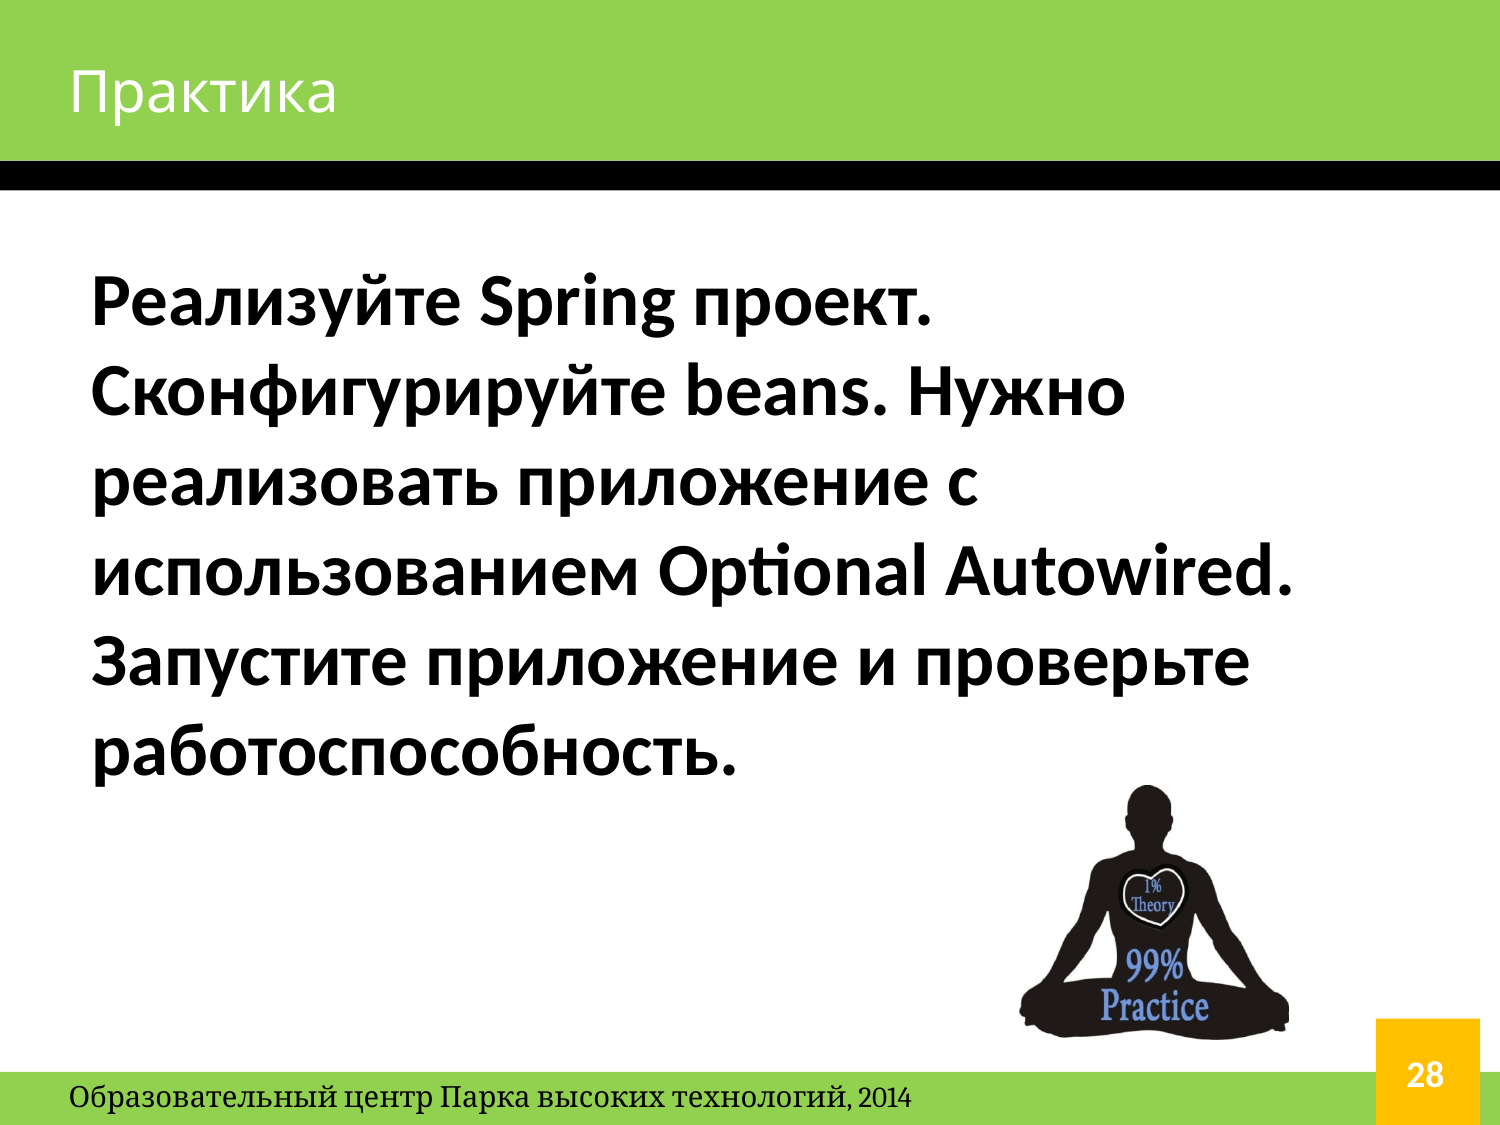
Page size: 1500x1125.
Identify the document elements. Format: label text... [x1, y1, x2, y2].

picture [1019, 785, 1289, 1040]
text_box Реализуйте Spring проект. Сконфигурируйте beans. Нужно реализовать приложение с использованием Optional Autowired. Запустите приложение и проверьте работоспособность. [76, 243, 1430, 799]
slide_number 28 [1376, 1042, 1475, 1103]
title Практика [53, 42, 1404, 135]
